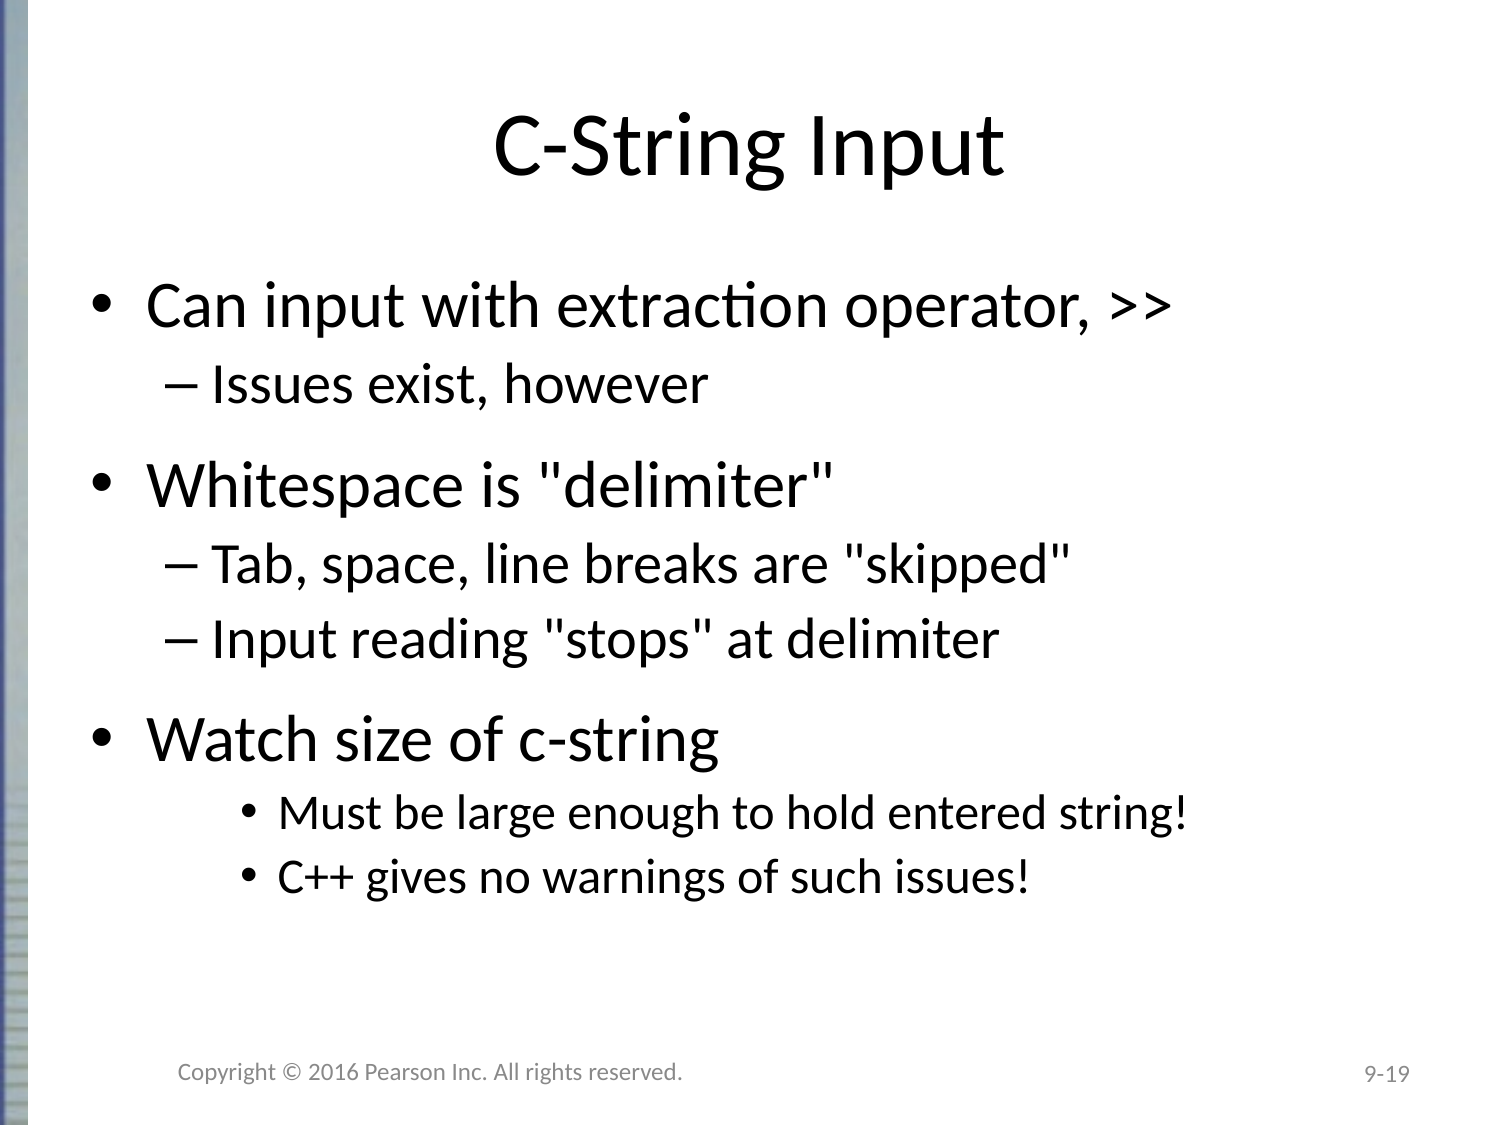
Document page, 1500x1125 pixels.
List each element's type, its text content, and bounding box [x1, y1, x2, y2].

slide_number 9-19 [1074, 1042, 1425, 1103]
picture [0, 0, 28, 1125]
list Can input with extraction operator, >> Issues exist, however Whitespace is "delimiter" Tab, space, line breaks are "skipped" Input reading "stops" at delimiter Watch size of c-string Must be large enough to hold entered string! C++ gives no warnings of such issues! [75, 262, 1425, 1005]
footer Copyright © 2016 Pearson Inc. All rights reserved. [75, 1040, 788, 1100]
title C-String Input [75, 45, 1425, 233]
